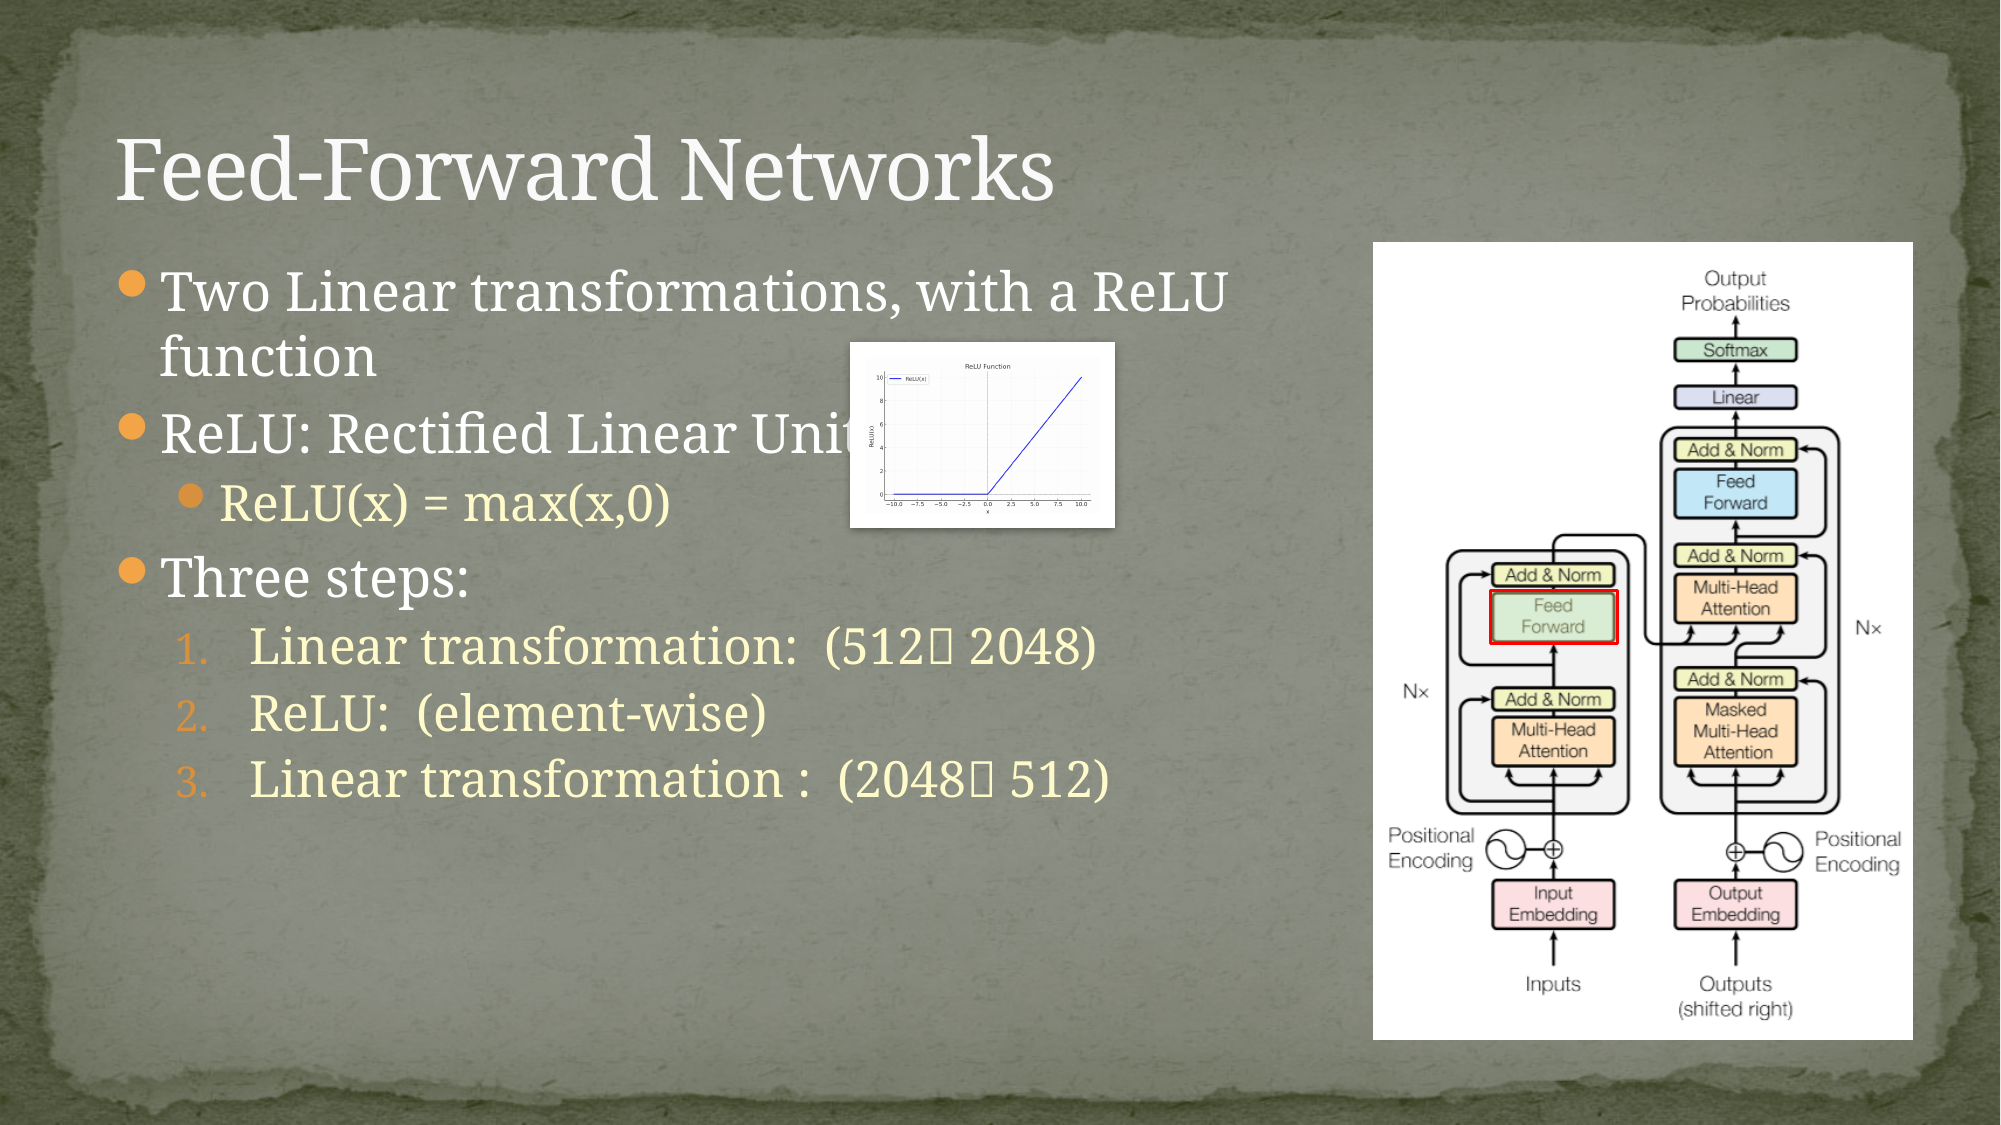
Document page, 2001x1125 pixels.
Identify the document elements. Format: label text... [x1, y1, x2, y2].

picture [865, 357, 1100, 514]
picture [1373, 242, 1914, 1040]
title Feed-Forward Networks [99, 24, 1900, 225]
